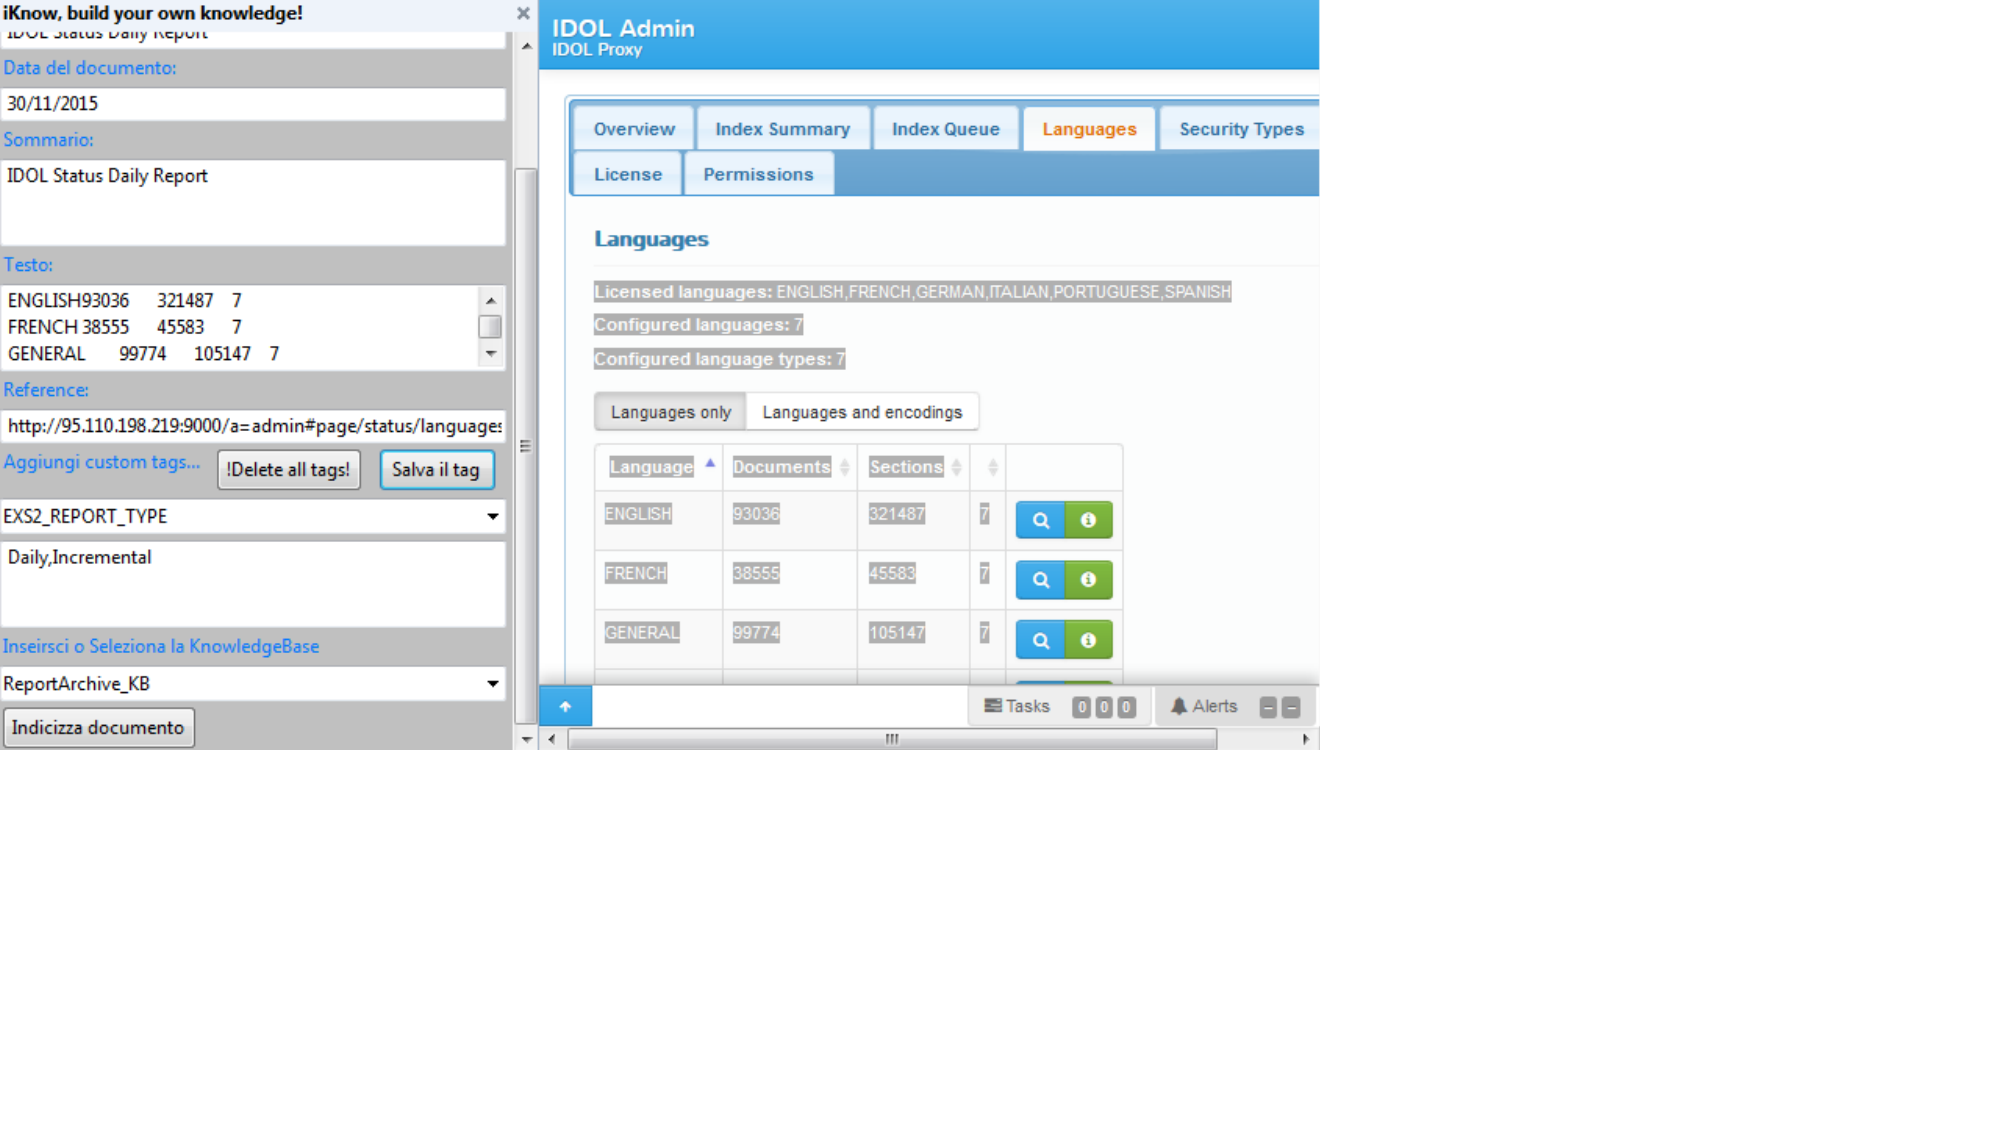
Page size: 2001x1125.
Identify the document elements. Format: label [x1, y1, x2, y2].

picture [0, 0, 1320, 750]
